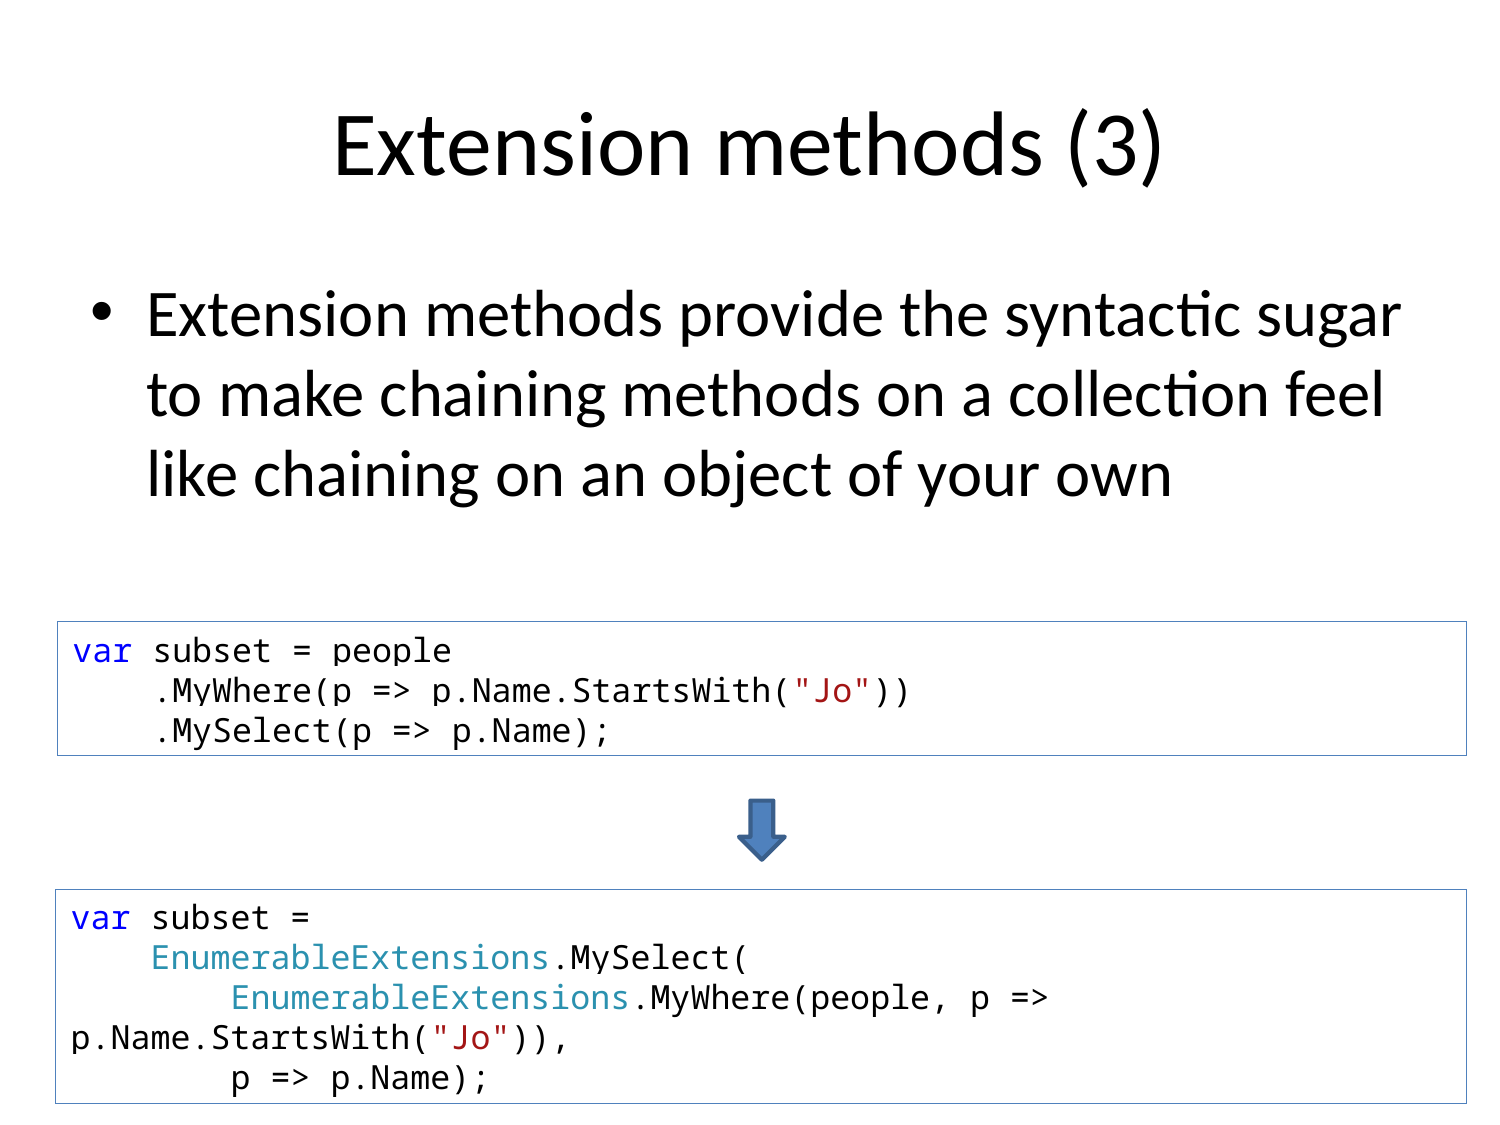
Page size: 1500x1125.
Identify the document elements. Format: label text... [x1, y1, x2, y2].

list Extension methods provide the syntactic sugar to make chaining methods on a collection feel like chaining on an object of your own [75, 262, 1425, 599]
title Extension methods (3) [75, 45, 1425, 233]
text_box [737, 798, 787, 862]
text_box var subset = EnumerableExtensions.MySelect( EnumerableExtensions.MyWhere(people, p => p.Name.StartsWith("Jo")), p => p.Name); [55, 889, 1467, 1104]
text_box var subset = people .MyWhere(p => p.Name.StartsWith("Jo")) .MySelect(p => p.Name); [57, 621, 1467, 756]
